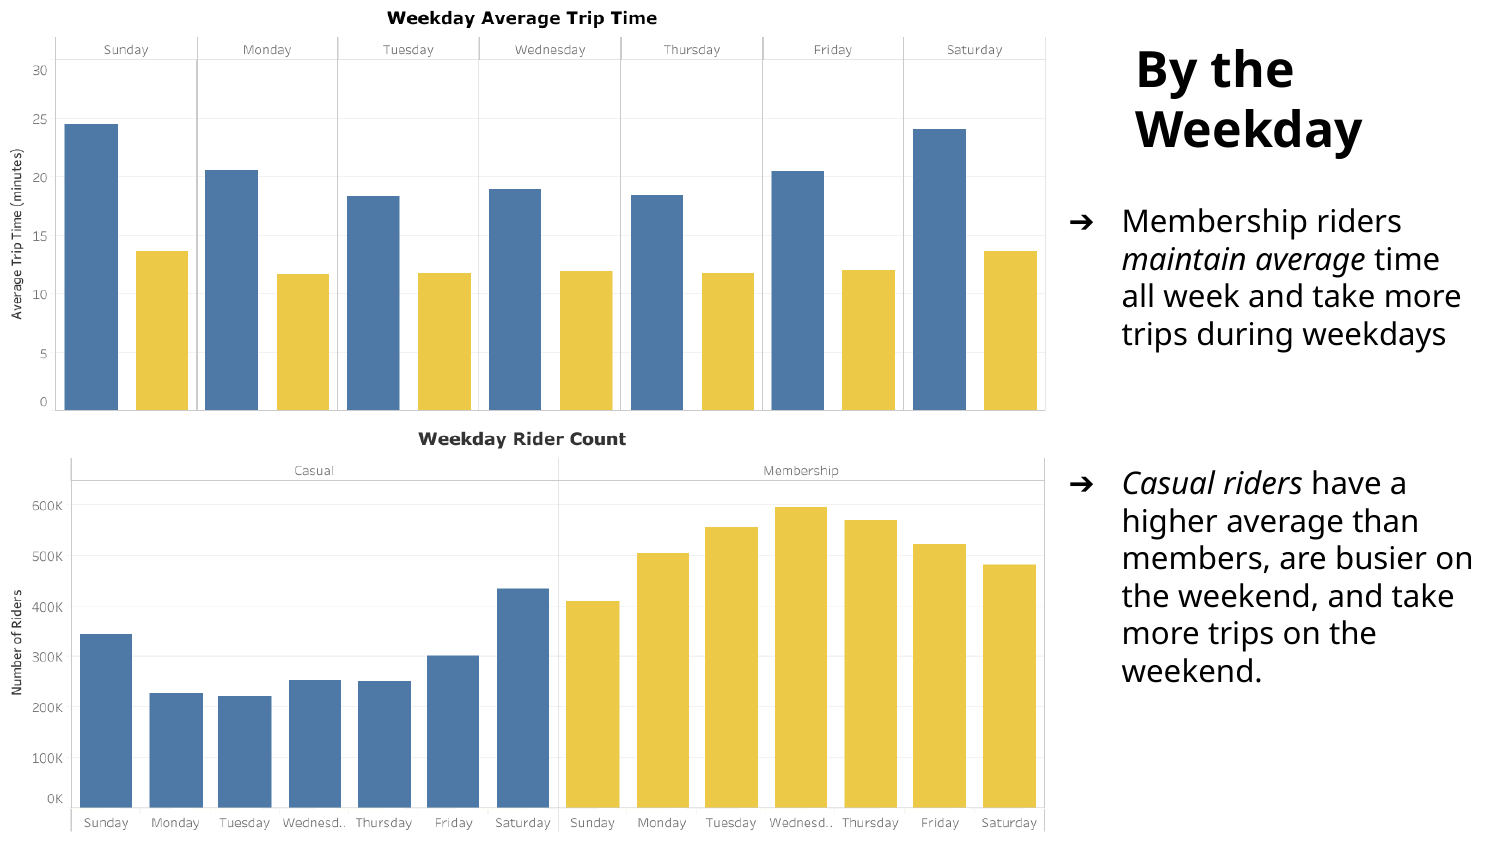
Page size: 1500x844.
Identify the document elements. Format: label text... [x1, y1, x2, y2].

text_box Membership riders maintain average time all week and take more trips during weekdays Casual riders have a higher average than members, are busier on the weekend, and take more trips on the weekend. [1062, 149, 1490, 844]
text_box By the Weekday [1120, 22, 1472, 241]
picture [0, 0, 1058, 844]
